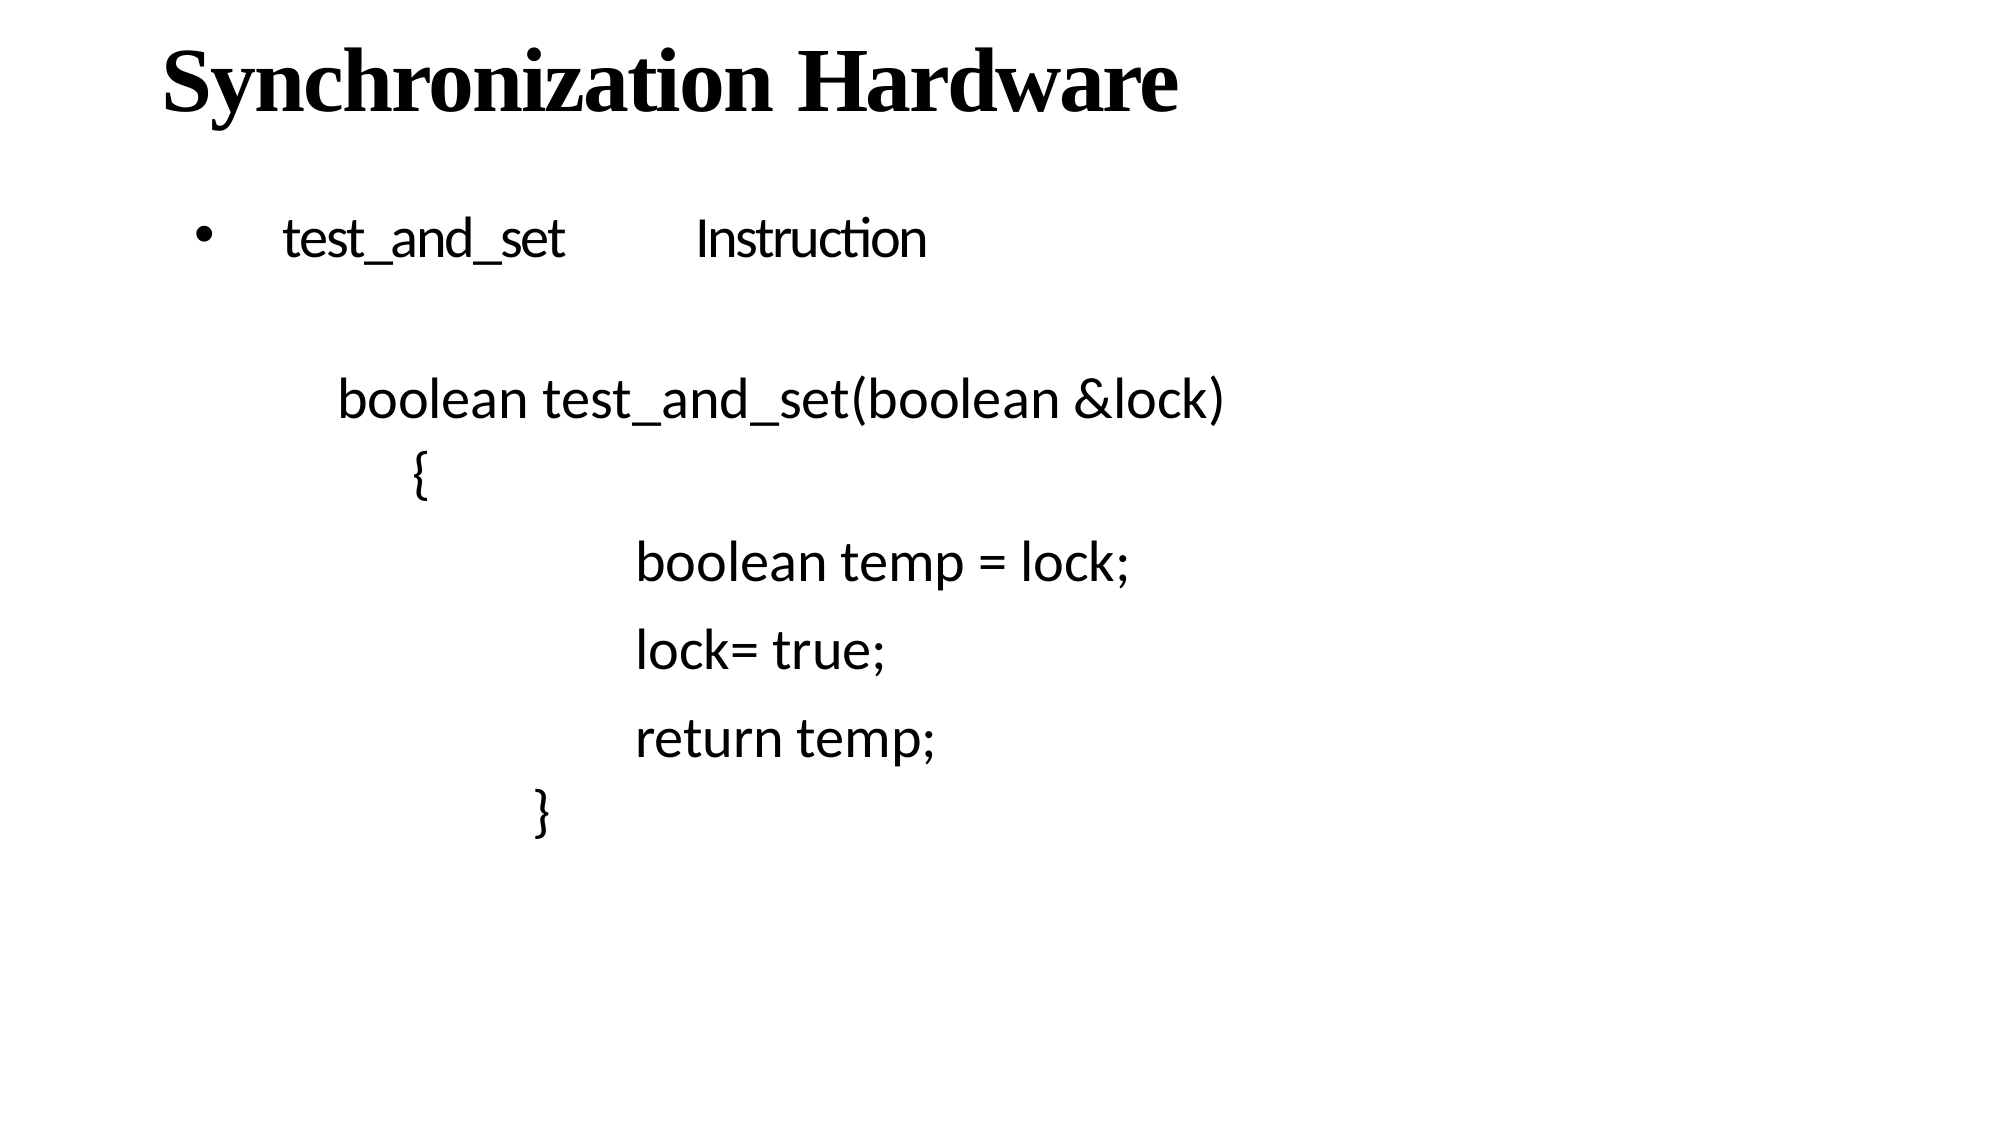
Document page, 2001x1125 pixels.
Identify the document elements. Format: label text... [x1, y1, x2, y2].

title Synchronization Hardware [146, 22, 1669, 141]
list test_and_set Instruction boolean test_and_set(boolean &lock) { boolean temp = lock; lock= true; return temp; } [177, 191, 1976, 1125]
